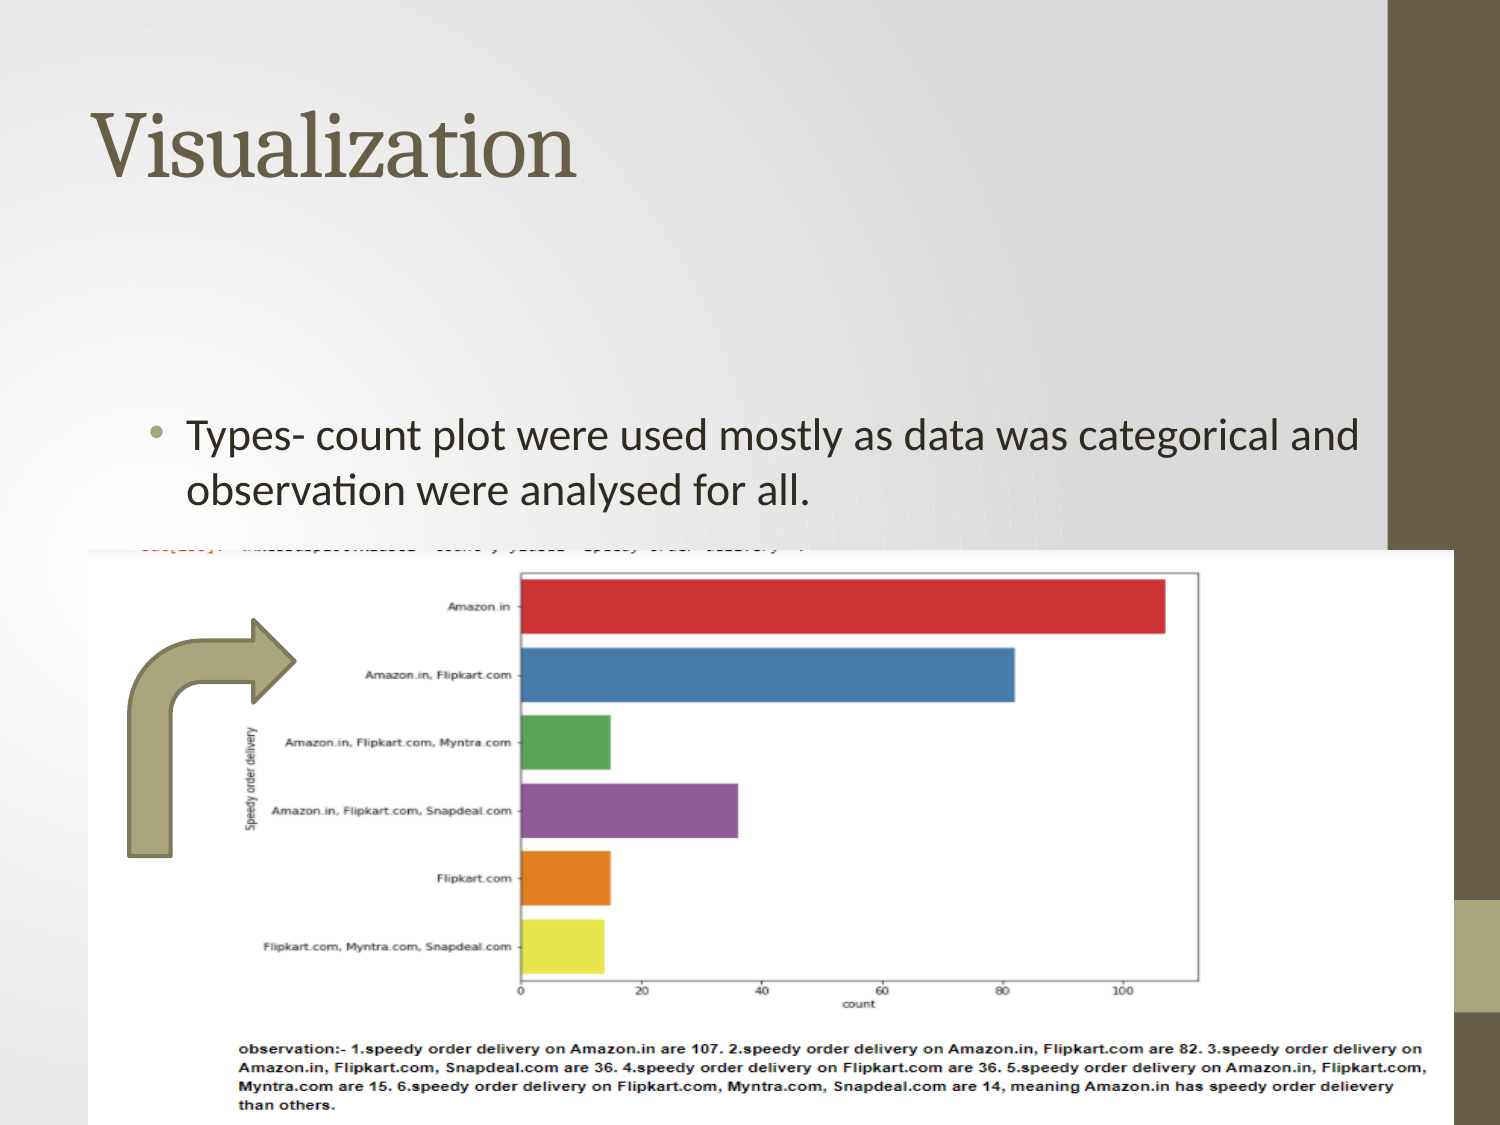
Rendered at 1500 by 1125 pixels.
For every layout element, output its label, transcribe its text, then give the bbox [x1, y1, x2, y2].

picture [87, 550, 1455, 1125]
list Types- count plot were used mostly as data was categorical and observation were analysed for all. [114, 397, 1386, 543]
title Visualization [75, 45, 1325, 233]
